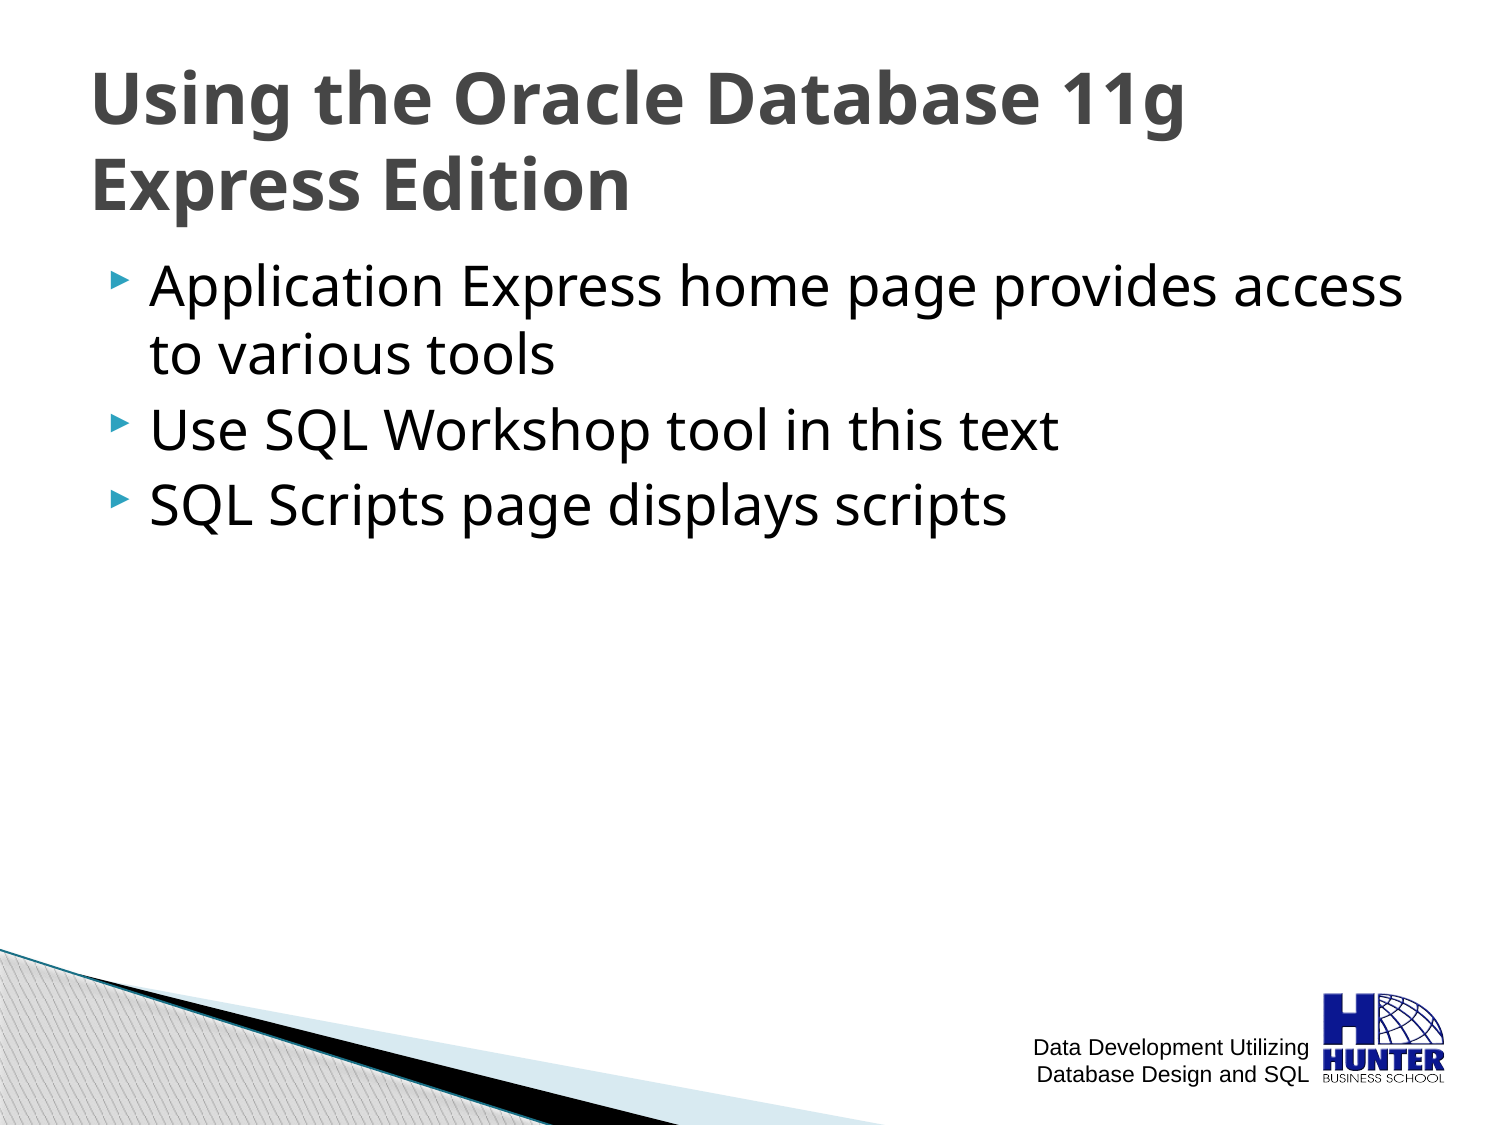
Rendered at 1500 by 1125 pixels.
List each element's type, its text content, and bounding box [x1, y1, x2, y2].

picture [1323, 993, 1445, 1084]
list Application Express home page provides access to various tools Use SQL Workshop tool in this text SQL Scripts page displays scripts [75, 243, 1425, 986]
title Using the Oracle Database 11g Express Edition [75, 45, 1425, 233]
